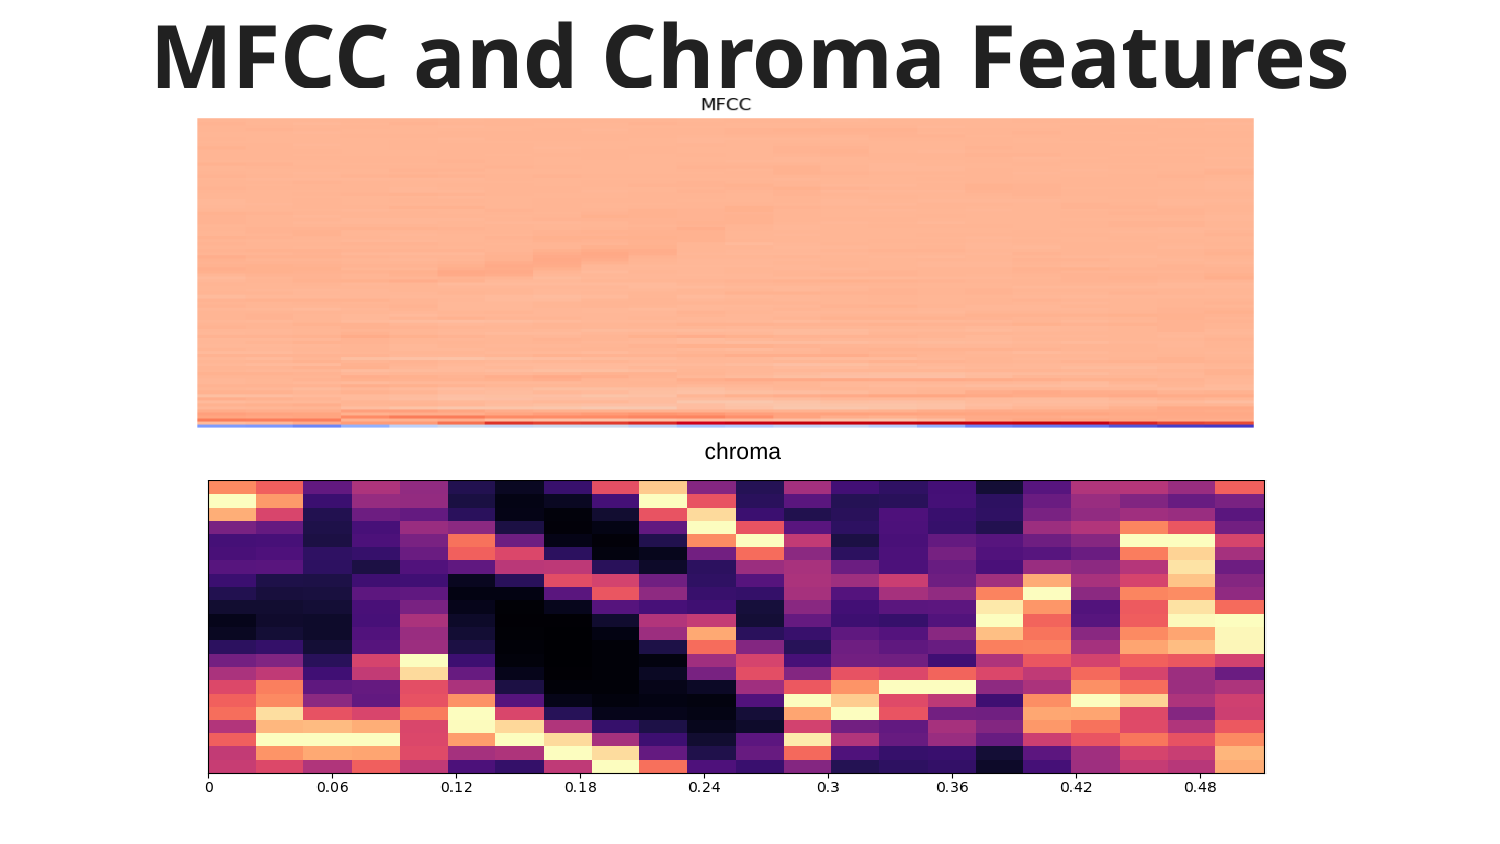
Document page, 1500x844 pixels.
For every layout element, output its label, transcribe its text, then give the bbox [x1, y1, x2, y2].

title MFCC and Chroma Features [51, 0, 1449, 117]
picture [181, 88, 1279, 794]
